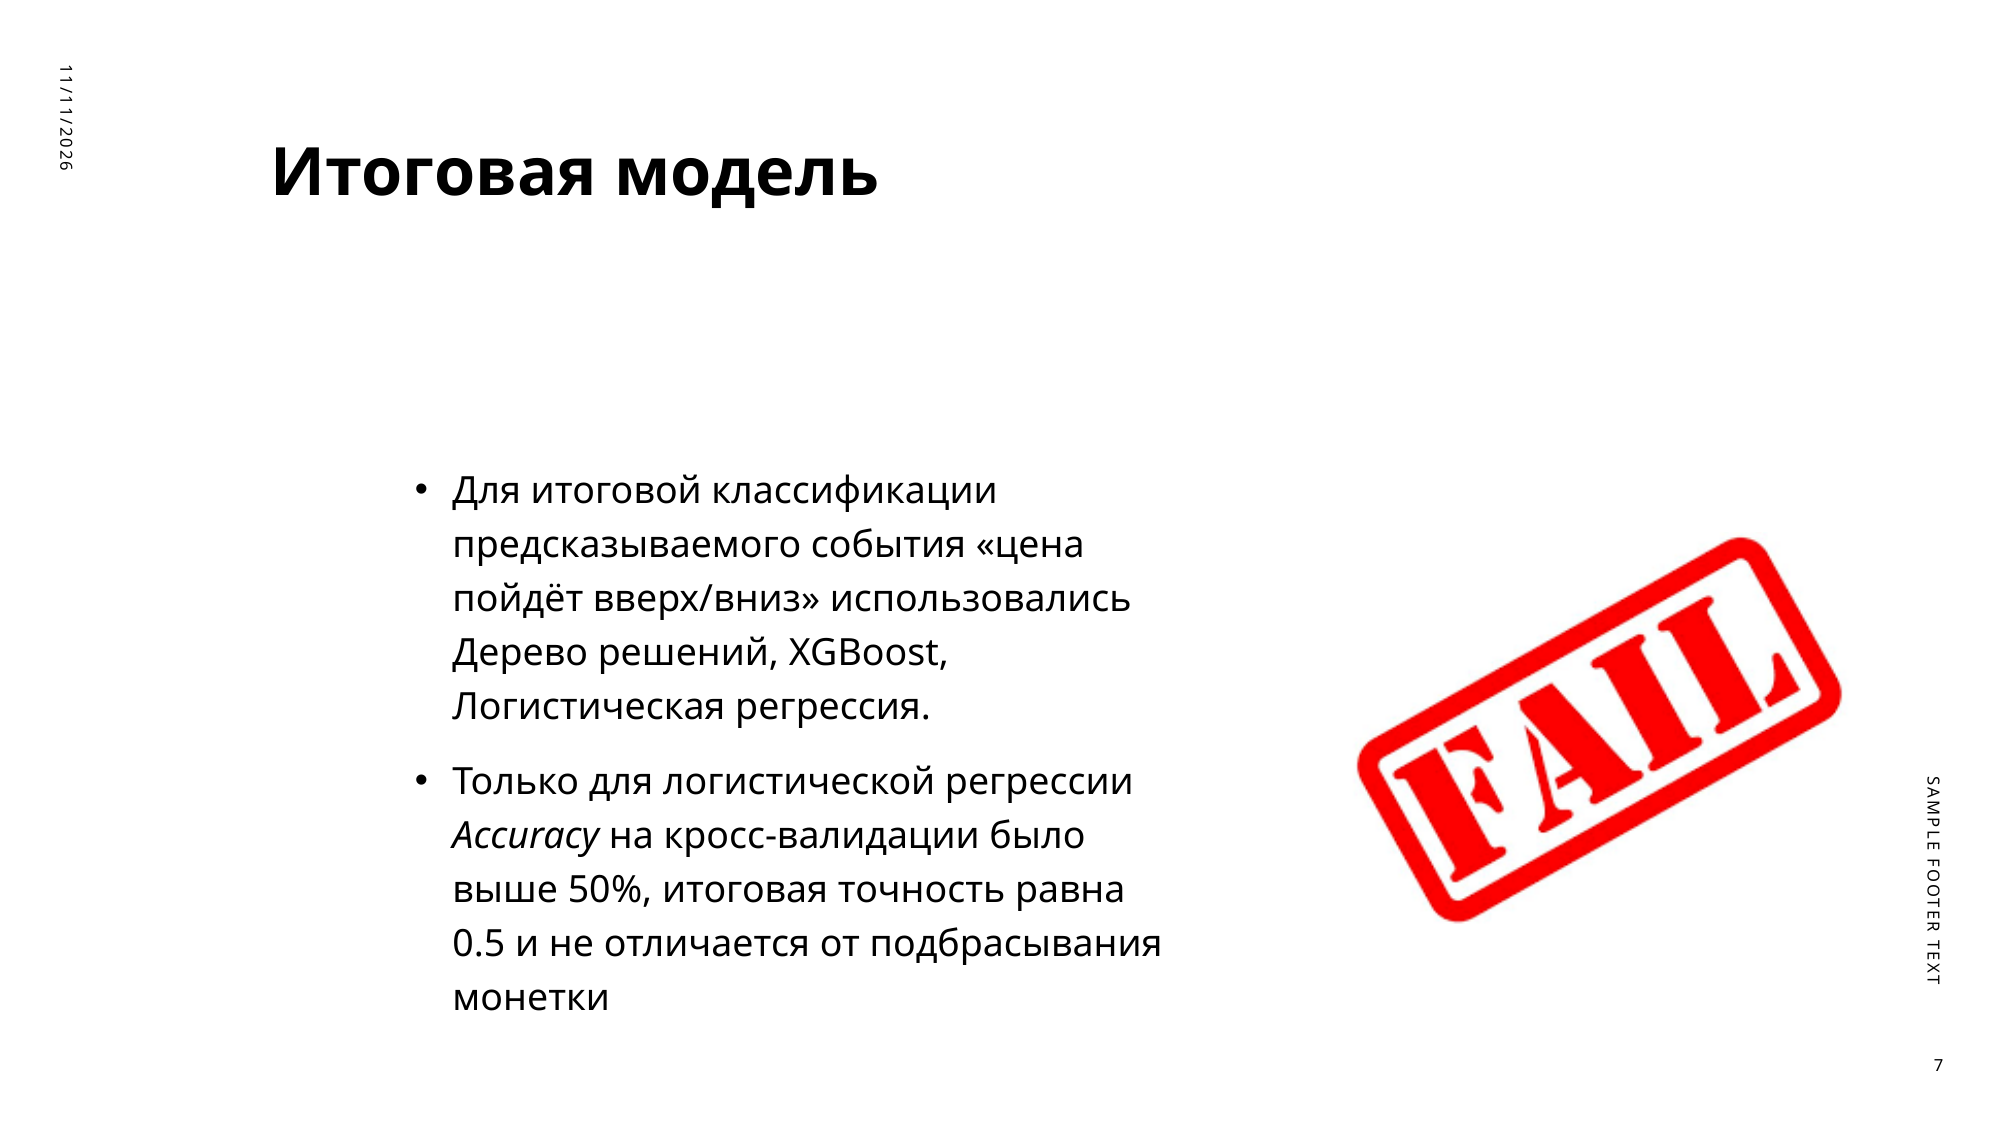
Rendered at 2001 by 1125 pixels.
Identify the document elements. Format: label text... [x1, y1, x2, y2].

slide_number 7 [1841, 1036, 1959, 1097]
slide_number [35, 49, 96, 509]
picture [1331, 532, 1869, 930]
list Для итоговой классификации предсказываемого события «цена пойдёт вверх/вниз» использовались Дерево решений, XGBoost, Логистическая регрессия. Только для логистической регрессии Accuracy на кросс-валидации было выше 50%, итоговая точность равна 0.5 и не отличается от подбрасывания монетки [399, 450, 1200, 1030]
footer Sample Footer Text [1904, 450, 1965, 1000]
title Итоговая модель [255, 80, 1870, 257]
